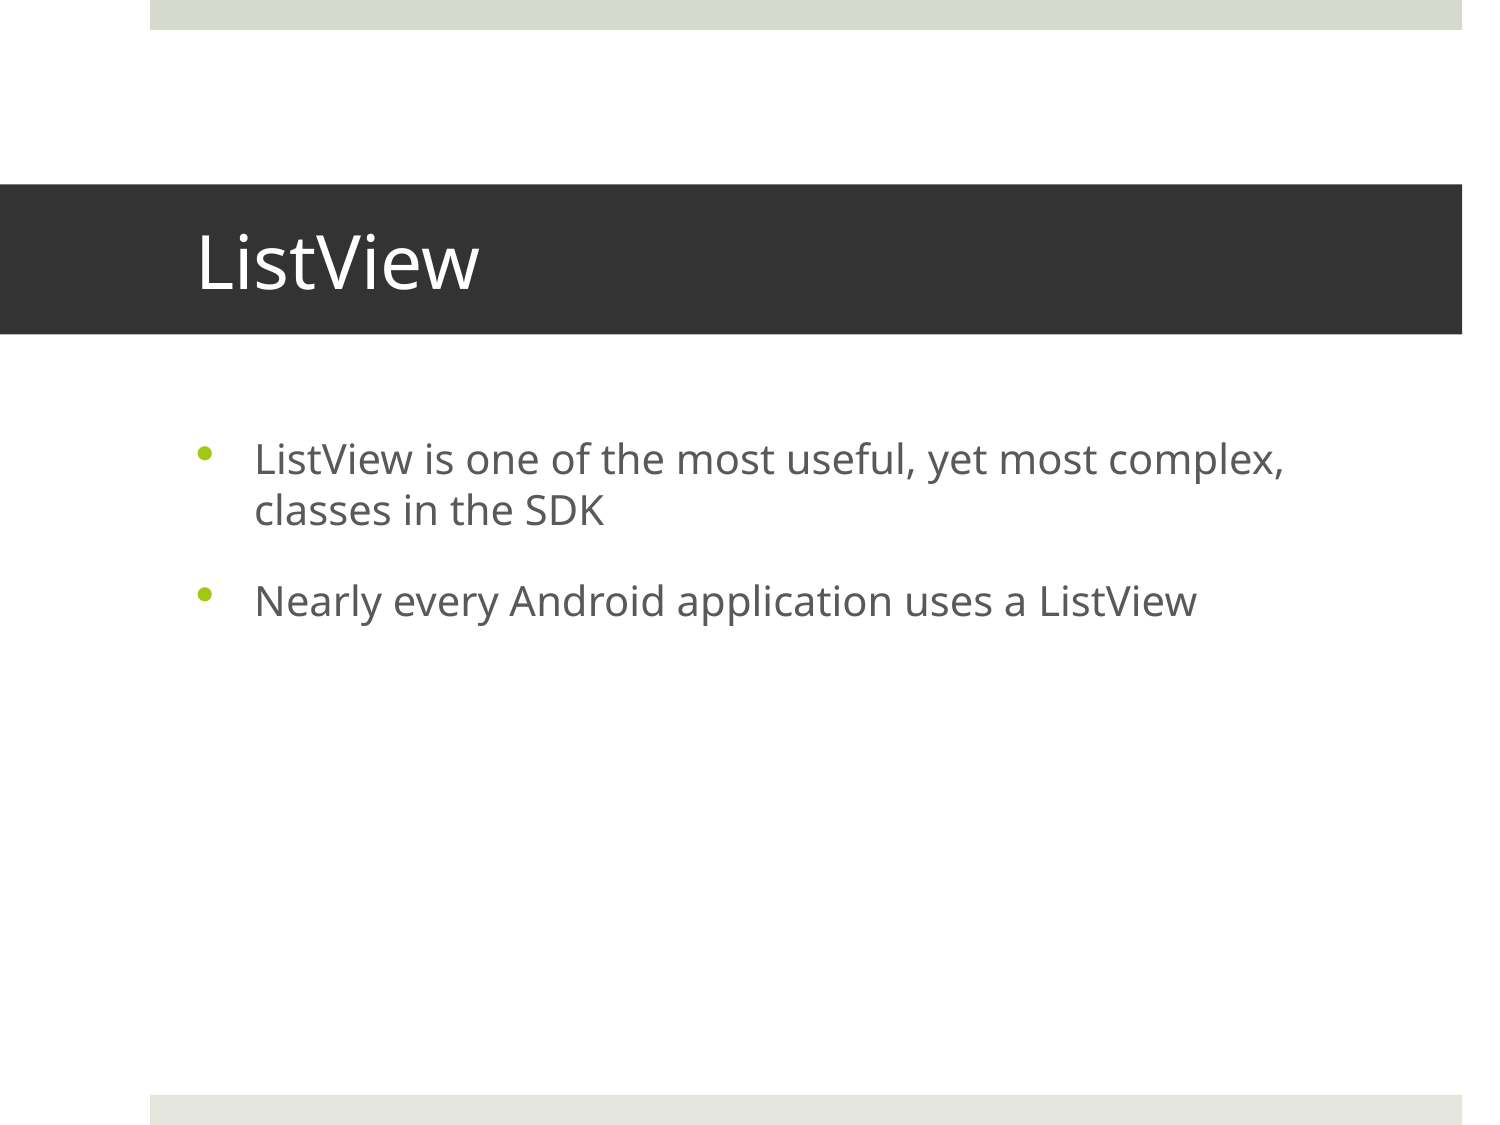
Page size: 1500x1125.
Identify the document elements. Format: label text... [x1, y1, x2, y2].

title ListView [0, 184, 1463, 335]
list ListView is one of the most useful, yet most complex, classes in the SDK Nearly every Android application uses a ListView [182, 425, 1432, 1028]
